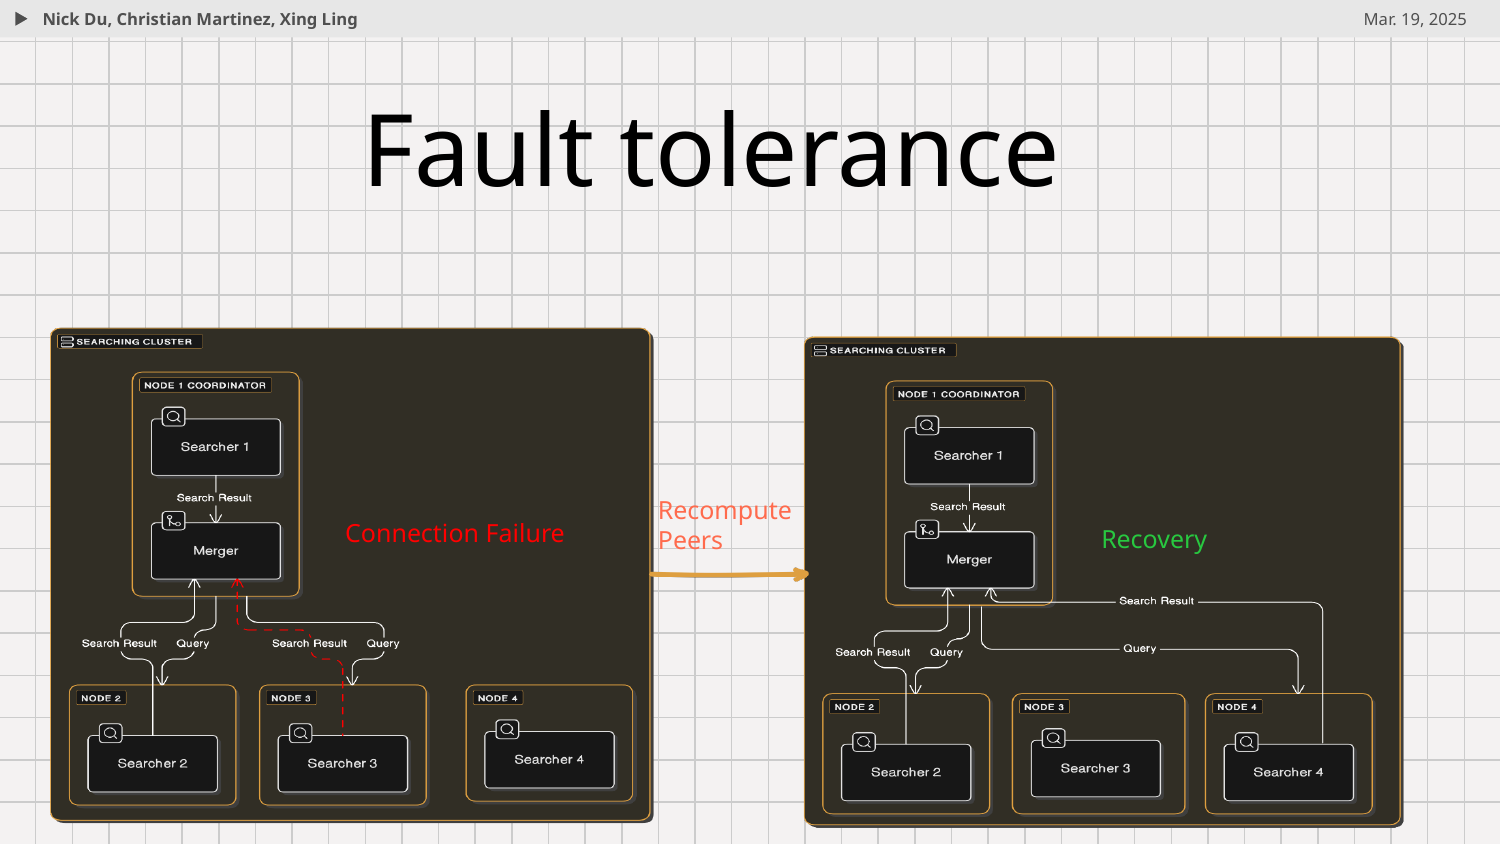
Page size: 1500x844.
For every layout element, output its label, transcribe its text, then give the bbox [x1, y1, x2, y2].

list Nick Du, Christian Martinez, Xing Ling [27, 0, 414, 50]
picture [27, 309, 1423, 844]
title Fault tolerance [347, 85, 1171, 257]
list Mar. 19, 2025 [1295, 0, 1482, 499]
text_box [1427, 508, 1475, 559]
